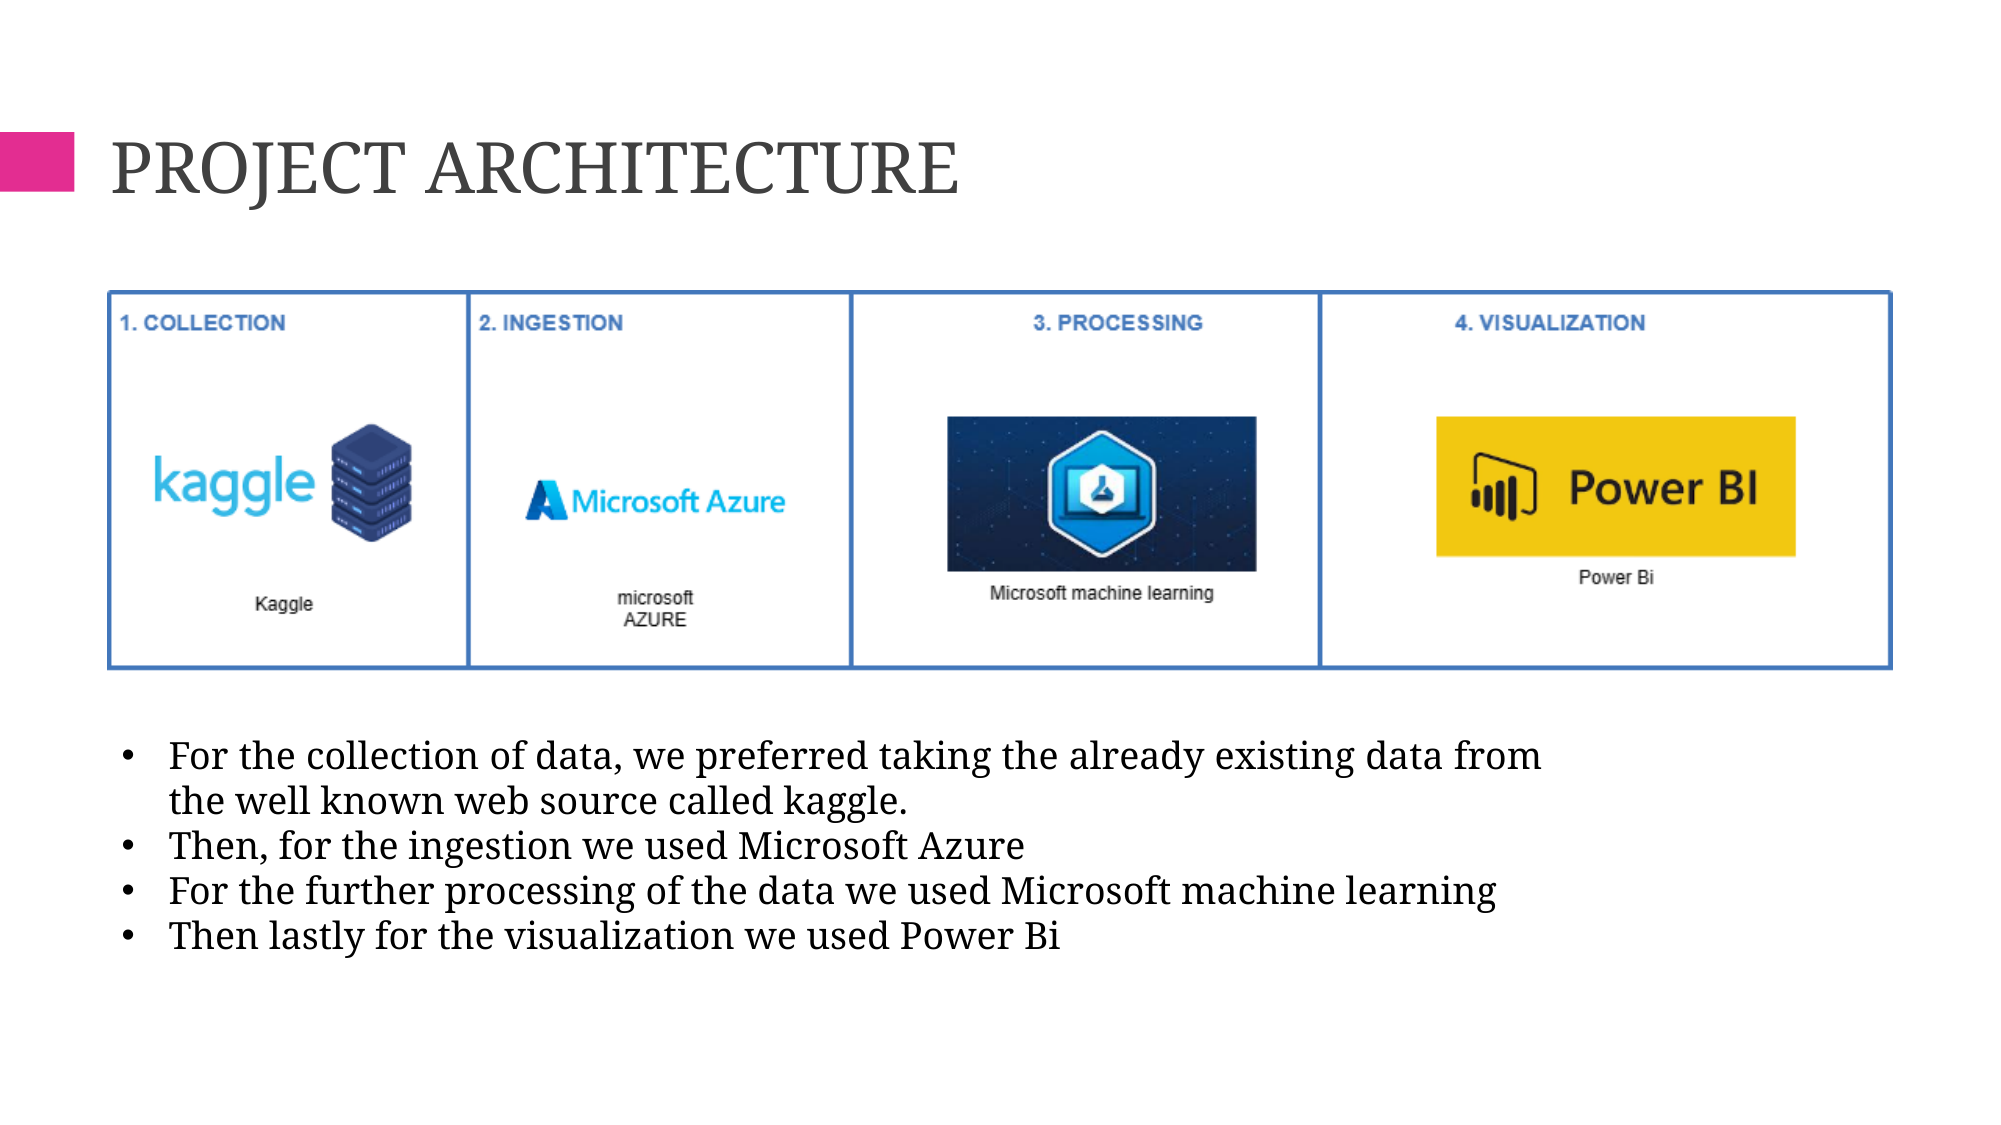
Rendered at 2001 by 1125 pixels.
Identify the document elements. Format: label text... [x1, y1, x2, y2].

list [106, 289, 1894, 672]
title Project architecture [95, 115, 1905, 237]
text_box For the collection of data, we preferred taking the already existing data from the well known web source called kaggle. Then, for the ingestion we used Microsoft Azure For the further processing of the data we used Microsoft machine learning Then lastly for the visualization we used Power Bi [106, 724, 1559, 965]
